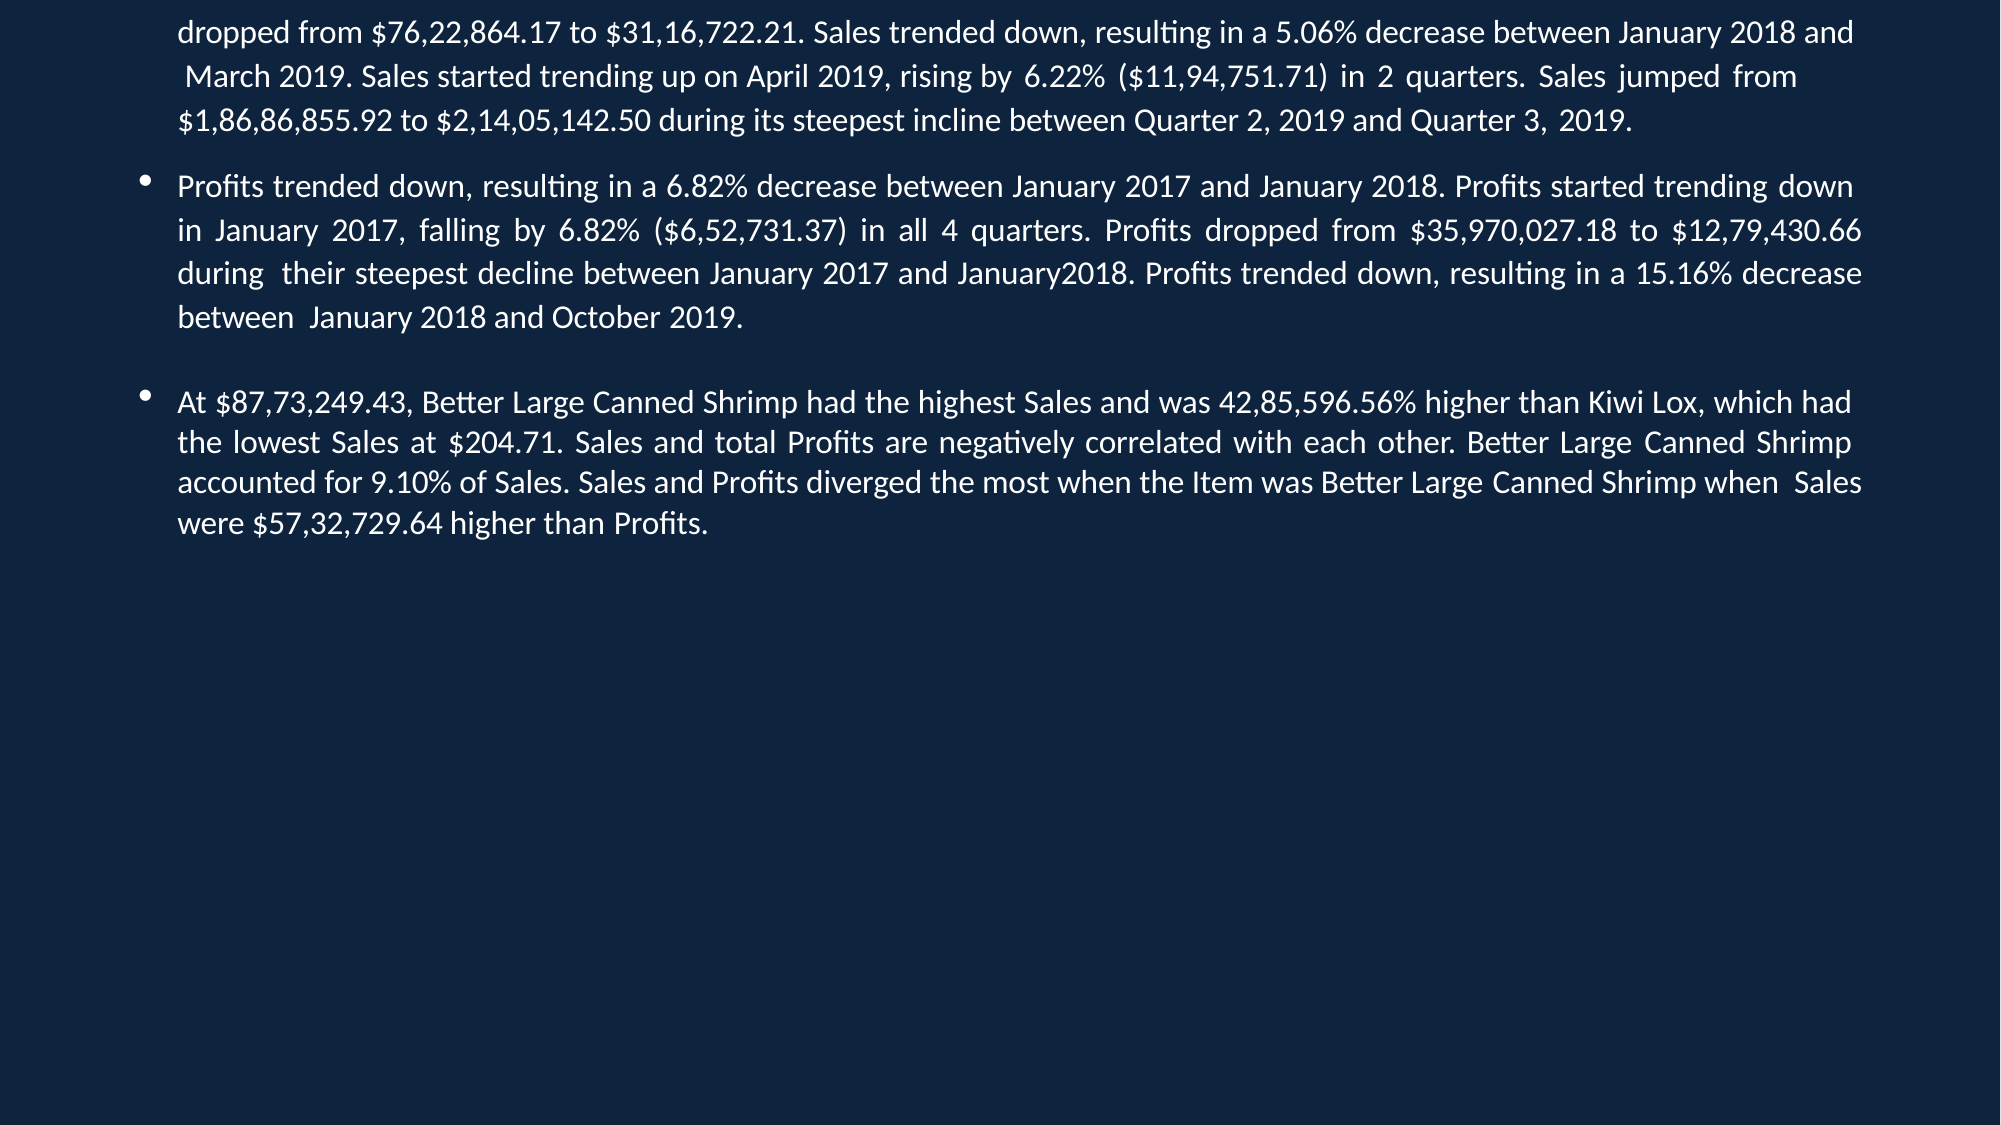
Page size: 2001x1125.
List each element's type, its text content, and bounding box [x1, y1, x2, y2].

text_box dropped from $76,22,864.17 to $31,16,722.21. Sales trended down, resulting in a 5.06% decrease between January 2018 and March 2019. Sales started trending up on April 2019, rising by 6.22% ($11,94,751.71) in 2 quarters. Sales jumped from $1,86,86,855.92 to $2,14,05,142.50 during its steepest incline between Quarter 2, 2019 and Quarter 3, 2019. Profits trended down, resulting in a 6.82% decrease between January 2017 and January 2018. Profits started trending down in January 2017, falling by 6.82% ($6,52,731.37) in all 4 quarters. Profits dropped from $35,970,027.18 to $12,79,430.66 during their steepest decline between January 2017 and January2018. Profits trended down, resulting in a 15.16% decrease between January 2018 and October 2019. At $87,73,249.43, Better Large Canned Shrimp had the highest Sales and was 42,85,596.56% higher than Kiwi Lox, which had the lowest Sales at $204.71. Sales and total Profits are negatively correlated with each other. Better Large Canned Shrimp accounted for 9.10% of Sales. Sales and Profits diverged the most when the Item was Better Large Canned Shrimp when Sales were $57,32,729.64 higher than Profits. [137, 4, 1864, 541]
